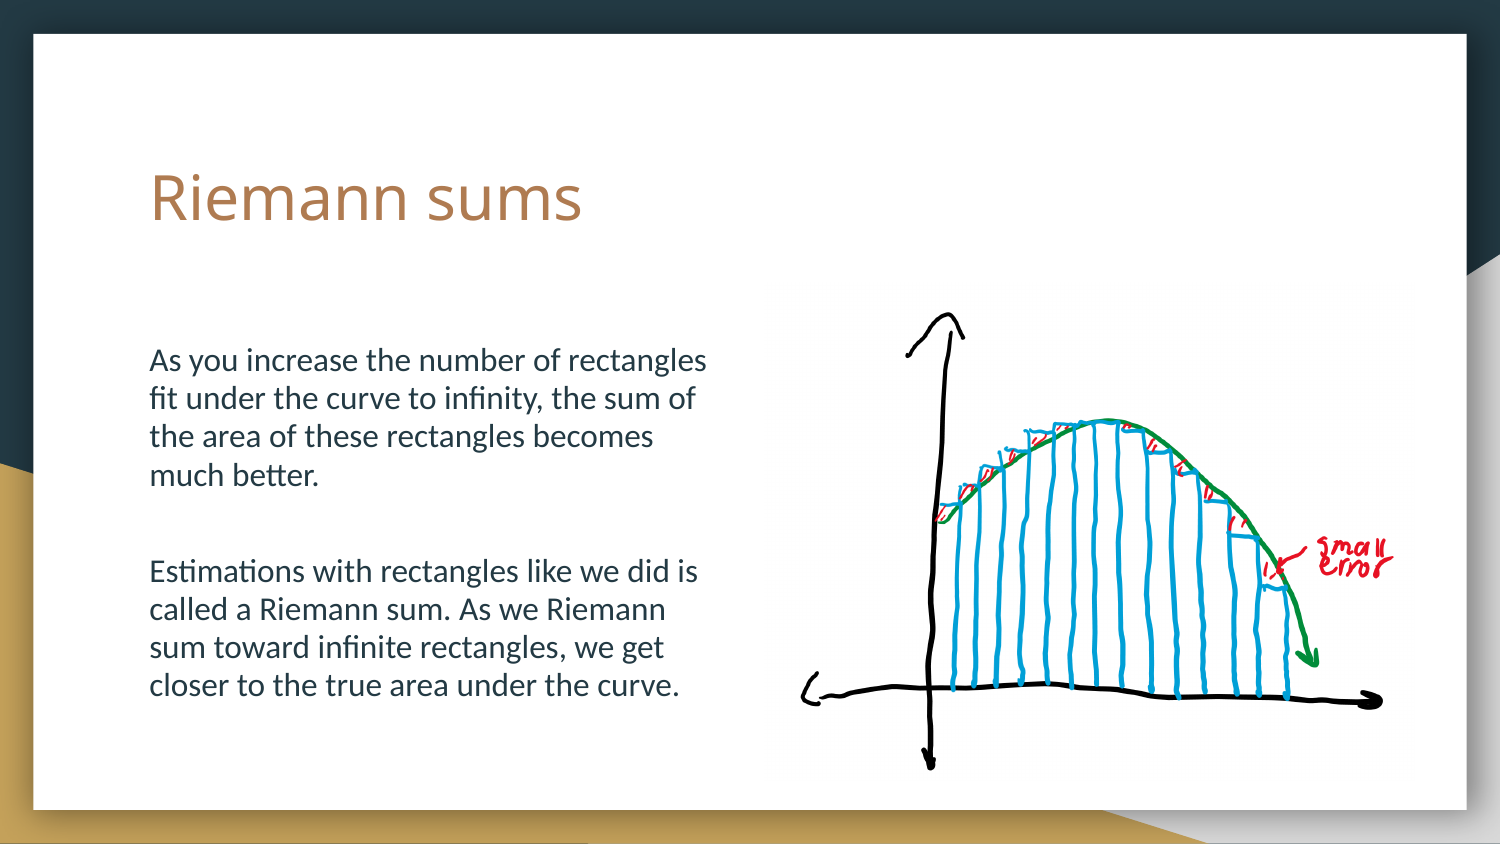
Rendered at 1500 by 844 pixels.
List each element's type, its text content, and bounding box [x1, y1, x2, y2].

list Estimations with rectangles like we did is called a Riemann sum. As we Riemann sum toward infinite rectangles, we get closer to the true area under the curve. [134, 537, 739, 748]
title Riemann sums [134, 138, 1366, 296]
picture [763, 282, 1416, 782]
list As you increase the number of rectangles fit under the curve to infinity, the sum of the area of these rectangles becomes much better. [134, 326, 739, 537]
